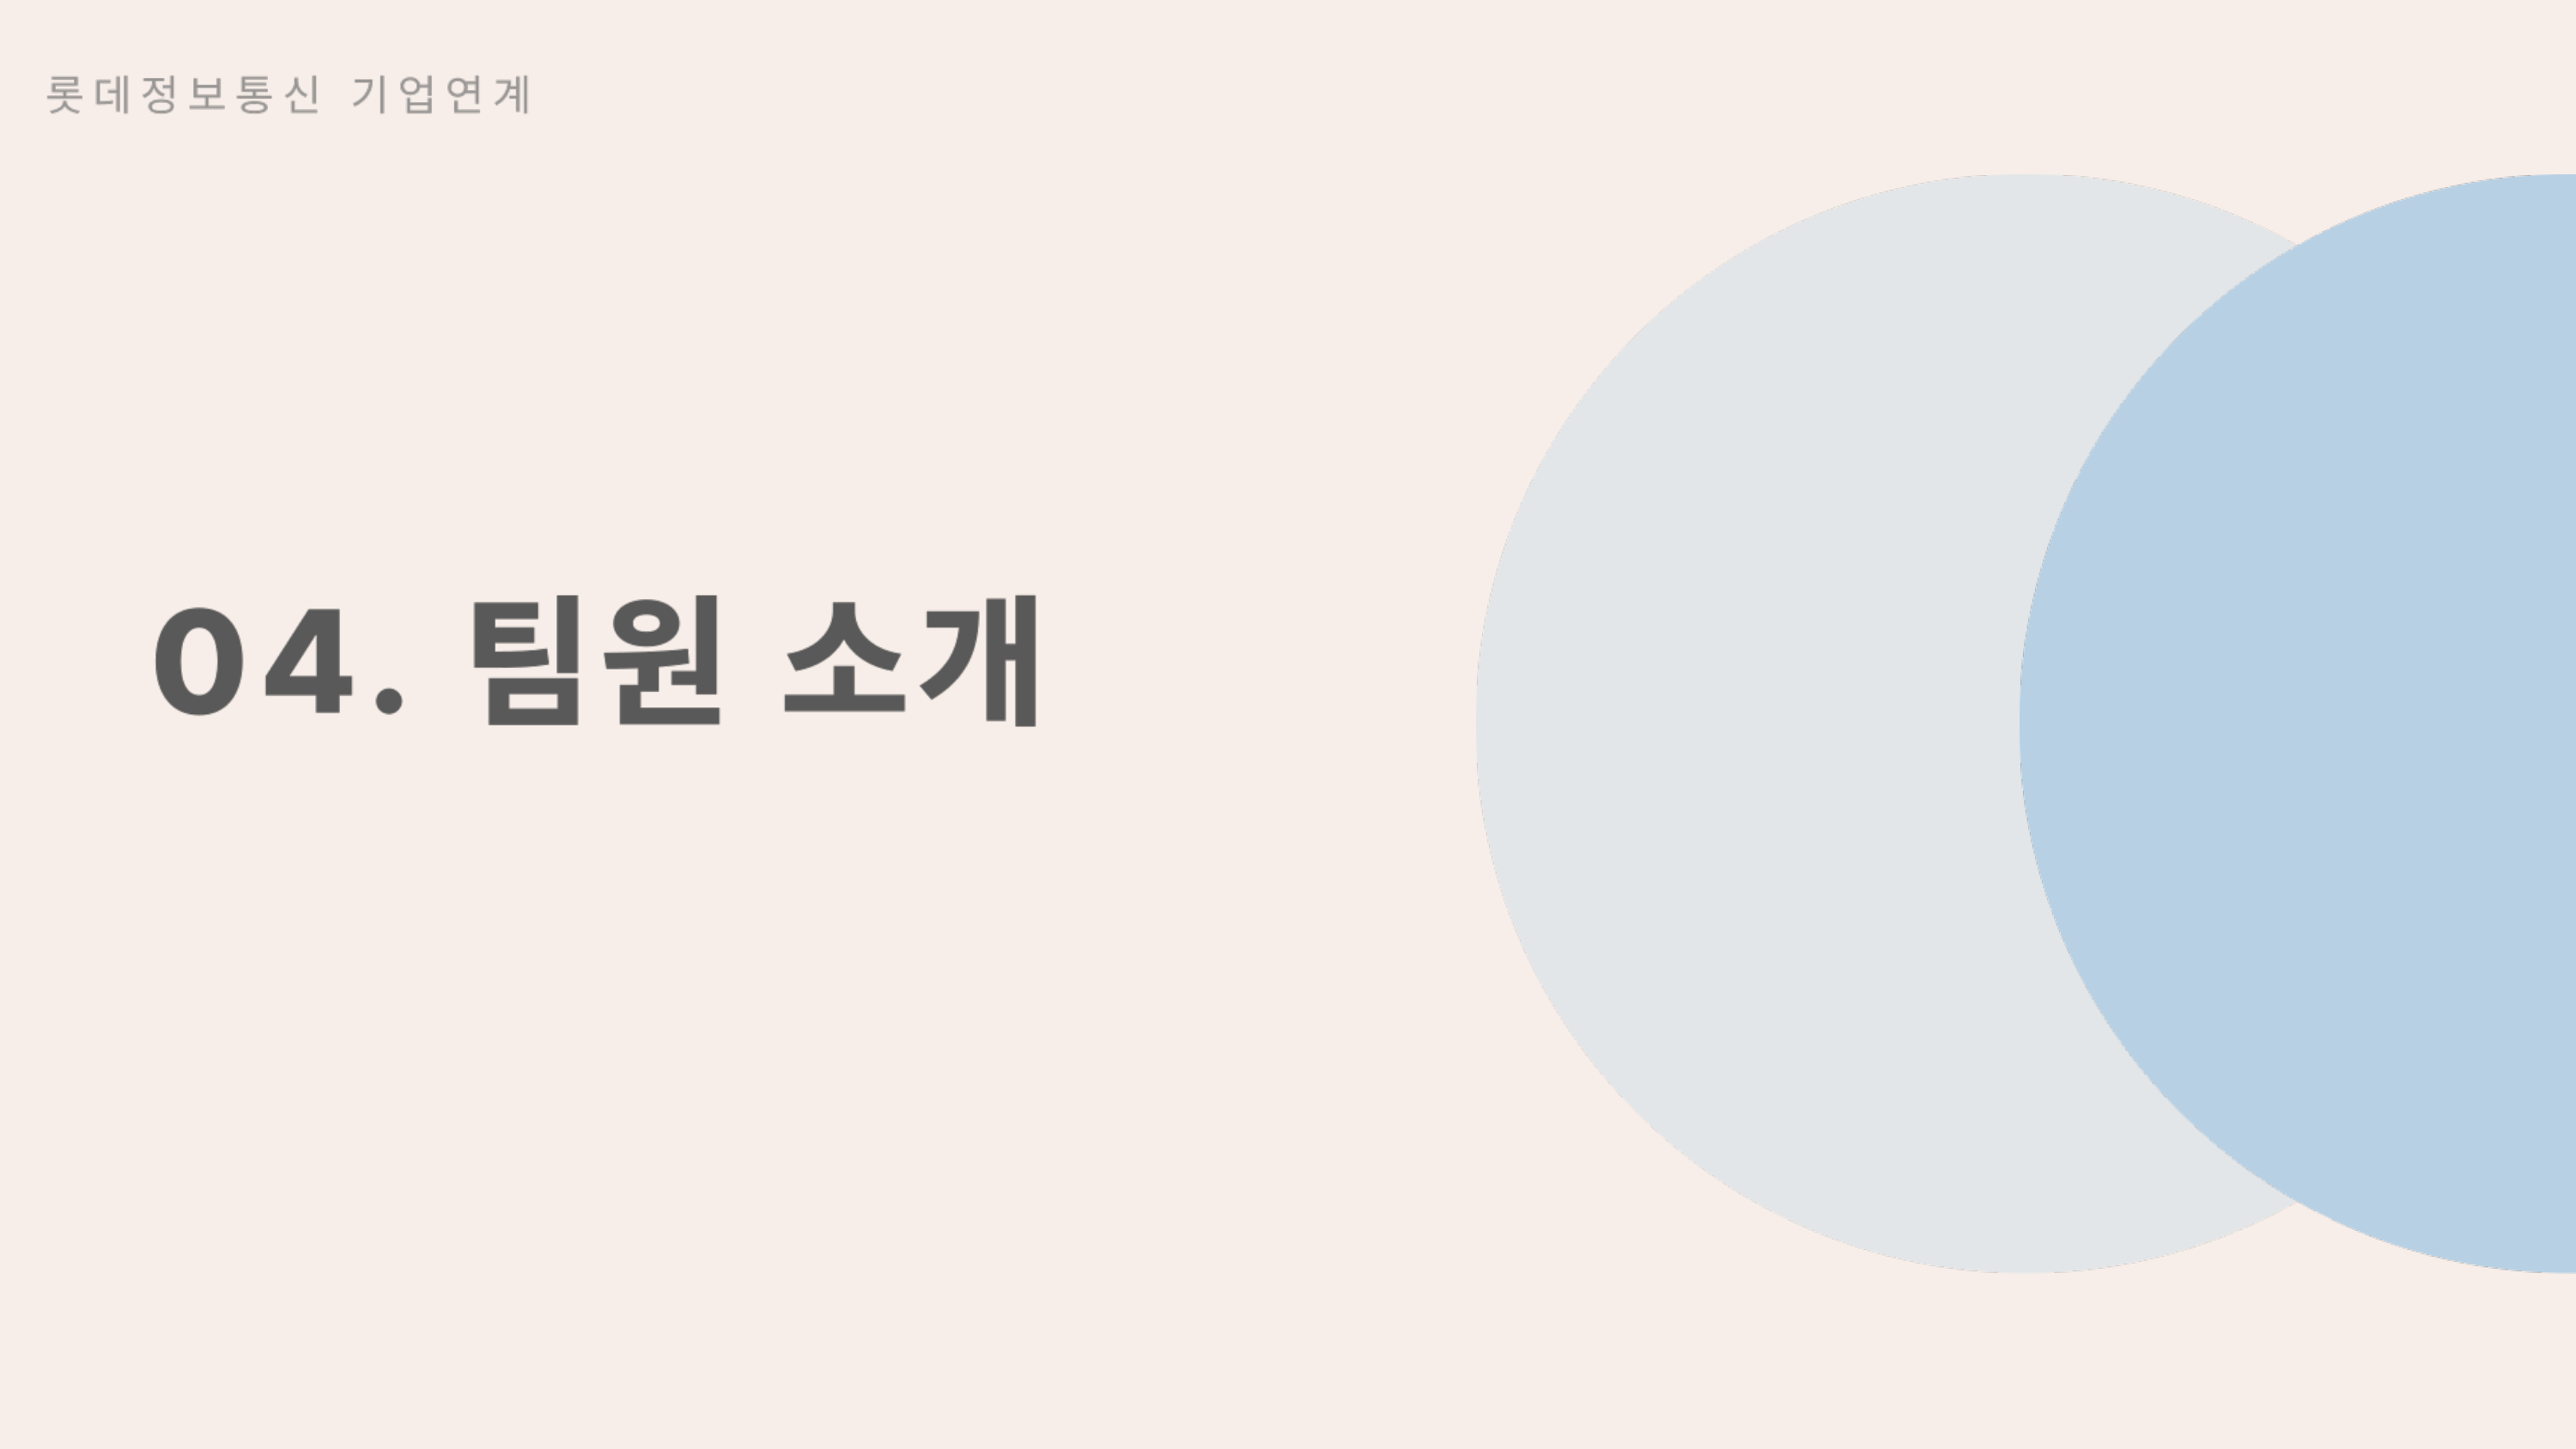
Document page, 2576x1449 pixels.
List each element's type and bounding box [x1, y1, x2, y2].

picture [39, 58, 561, 147]
text_box [2020, 174, 2576, 1275]
picture [127, 537, 1104, 796]
text_box [1476, 174, 2019, 1275]
